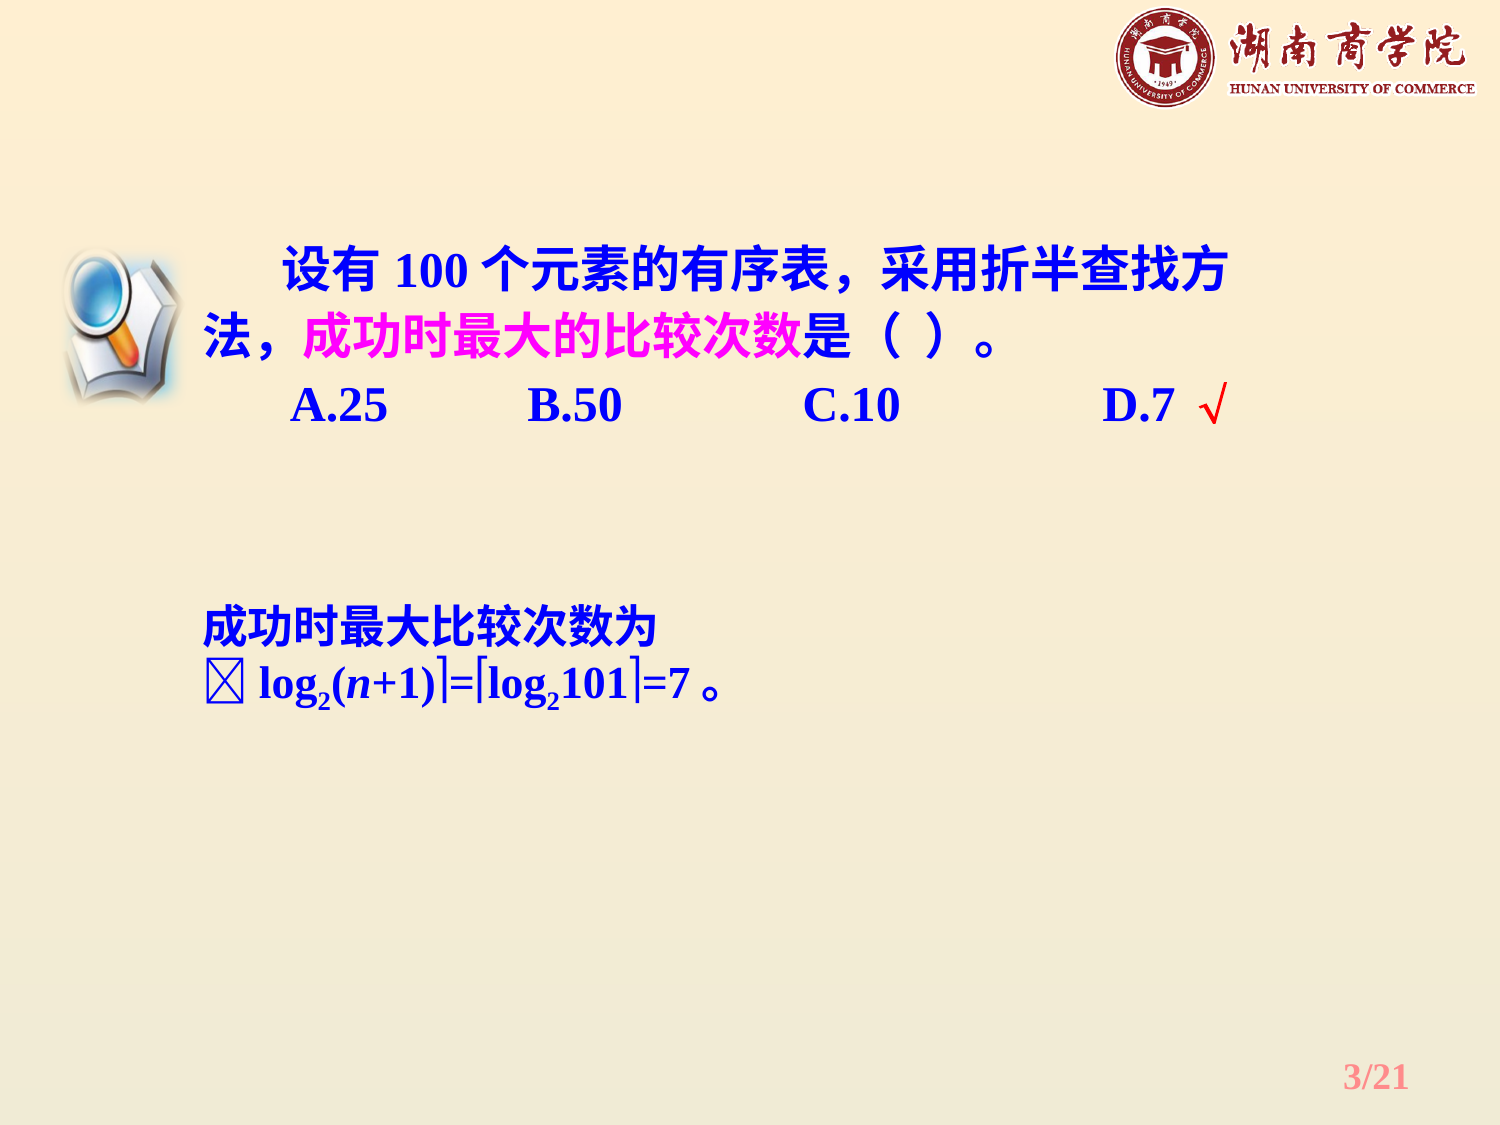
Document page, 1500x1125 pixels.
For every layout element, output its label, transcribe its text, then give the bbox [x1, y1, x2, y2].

text_box 设有100个元素的有序表，采用折半查找方法，成功时最大的比较次数是（ ）。 A.25 B.50 C.10 D.7 [187, 223, 1336, 439]
text_box 成功时最大比较次数为log2(n+1)=log2101=7。 [187, 583, 1172, 723]
slide_number 3/21 [1074, 1042, 1425, 1103]
text_box  [1183, 363, 1243, 441]
picture [1086, 0, 1500, 113]
picture [58, 244, 188, 411]
